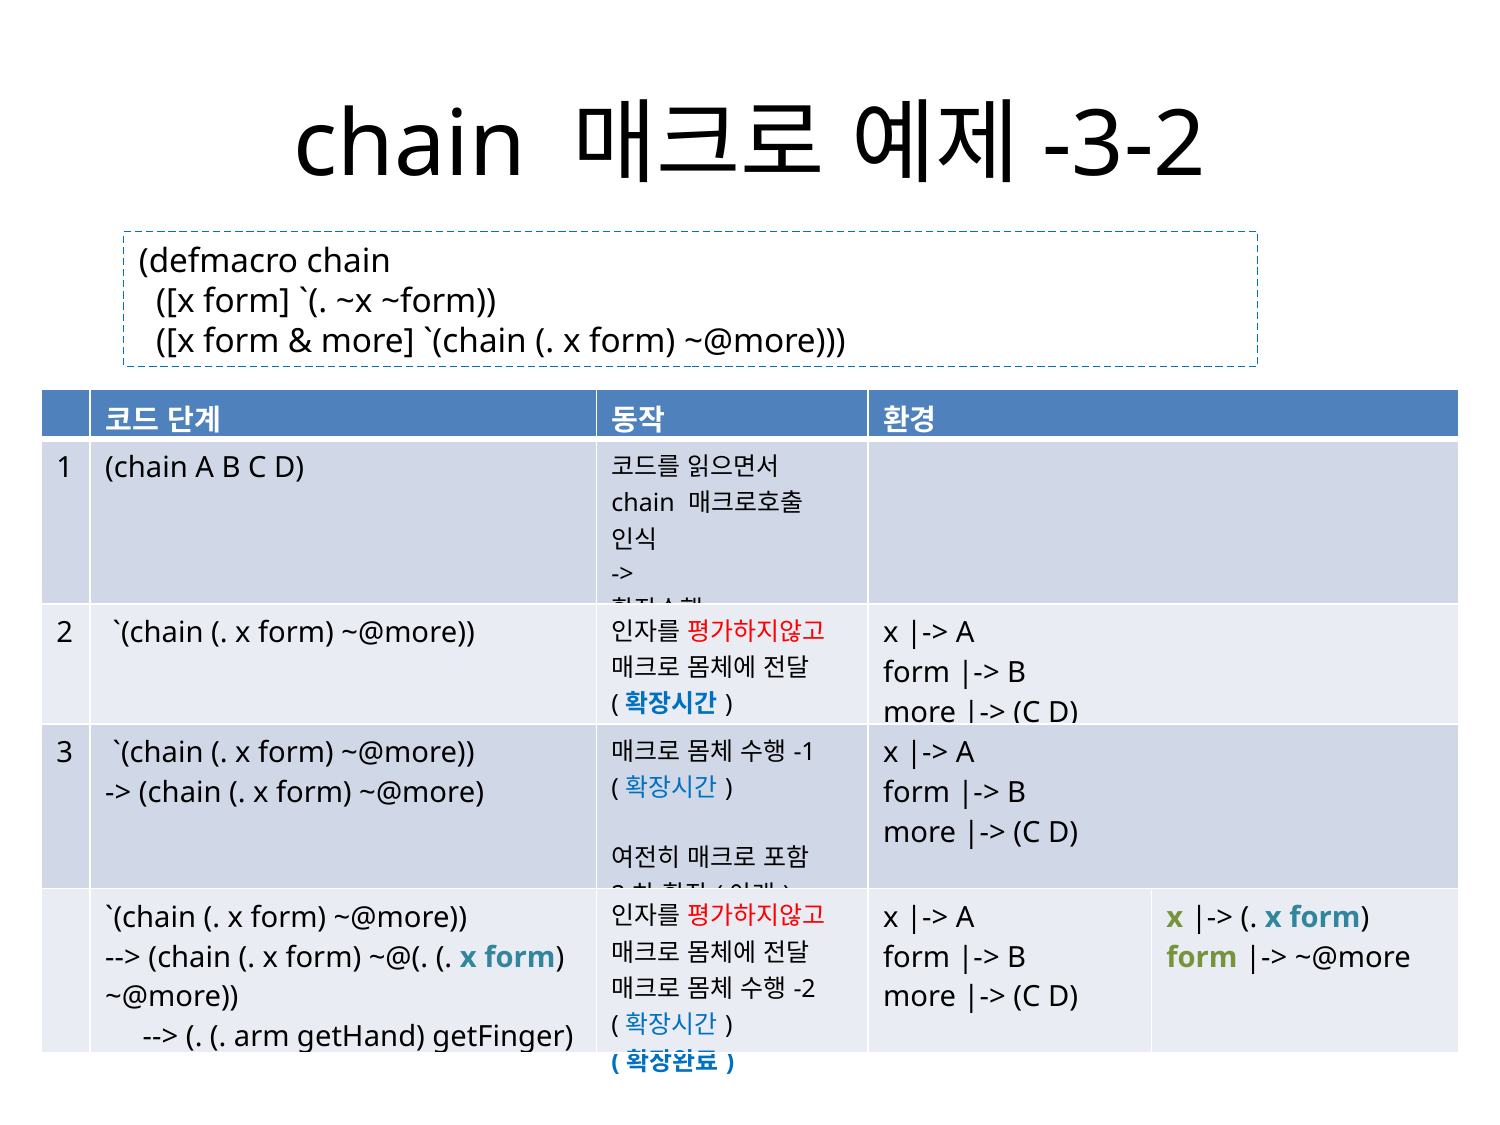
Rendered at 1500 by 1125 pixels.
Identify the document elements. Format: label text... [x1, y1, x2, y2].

table_header [42, 390, 89, 436]
title chain 매크로 예제-3-2 [75, 45, 1425, 233]
table_header 환경 [869, 390, 1458, 436]
table_cell [42, 889, 89, 1052]
text_box (defmacro chain ([x form] `(. ~x ~form)) ([x form & more] `(chain (. x form) ~@more))) [123, 231, 1258, 367]
table_cell 2 [42, 605, 89, 723]
table_cell [869, 442, 1458, 603]
table_cell x |-> A form |-> B more |-> (C D) [869, 889, 1151, 1052]
table_cell `(chain (. x form) ~@more)) --> (chain (. x form) ~@(. (. x form) ~@more)) --> (. (. arm getHand) getFinger) [91, 889, 596, 1052]
table_cell `(chain (. x form) ~@more)) [91, 605, 596, 723]
table_cell 인자를 평가하지않고 매크로 몸체에 전달 (확장시간) [597, 605, 867, 723]
table_cell 인자를 평가하지않고 매크로 몸체에 전달 매크로 몸체 수행-2 (확장시간) (확장완료) [597, 889, 867, 1052]
table_cell 매크로 몸체 수행-1 (확장시간) 여전히 매크로 포함 2차 확장(아래) [597, 725, 867, 888]
table_cell 3 [42, 725, 89, 888]
table_cell 1 [42, 442, 89, 603]
table_header 동작 [597, 390, 867, 436]
table_header 코드 단계 [91, 390, 596, 436]
table_cell 코드를 읽으면서 chain 매크로호출 인식 -> 확장수행 [597, 442, 867, 603]
table_cell x |-> (. x form) form |-> ~@more [1152, 889, 1458, 1052]
table_cell x |-> A form |-> B more |-> (C D) [869, 605, 1458, 723]
table_cell `(chain (. x form) ~@more)) -> (chain (. x form) ~@more) [91, 725, 596, 888]
table_cell x |-> A form |-> B more |-> (C D) [869, 725, 1458, 888]
table_cell (chain A B C D) [91, 442, 596, 603]
